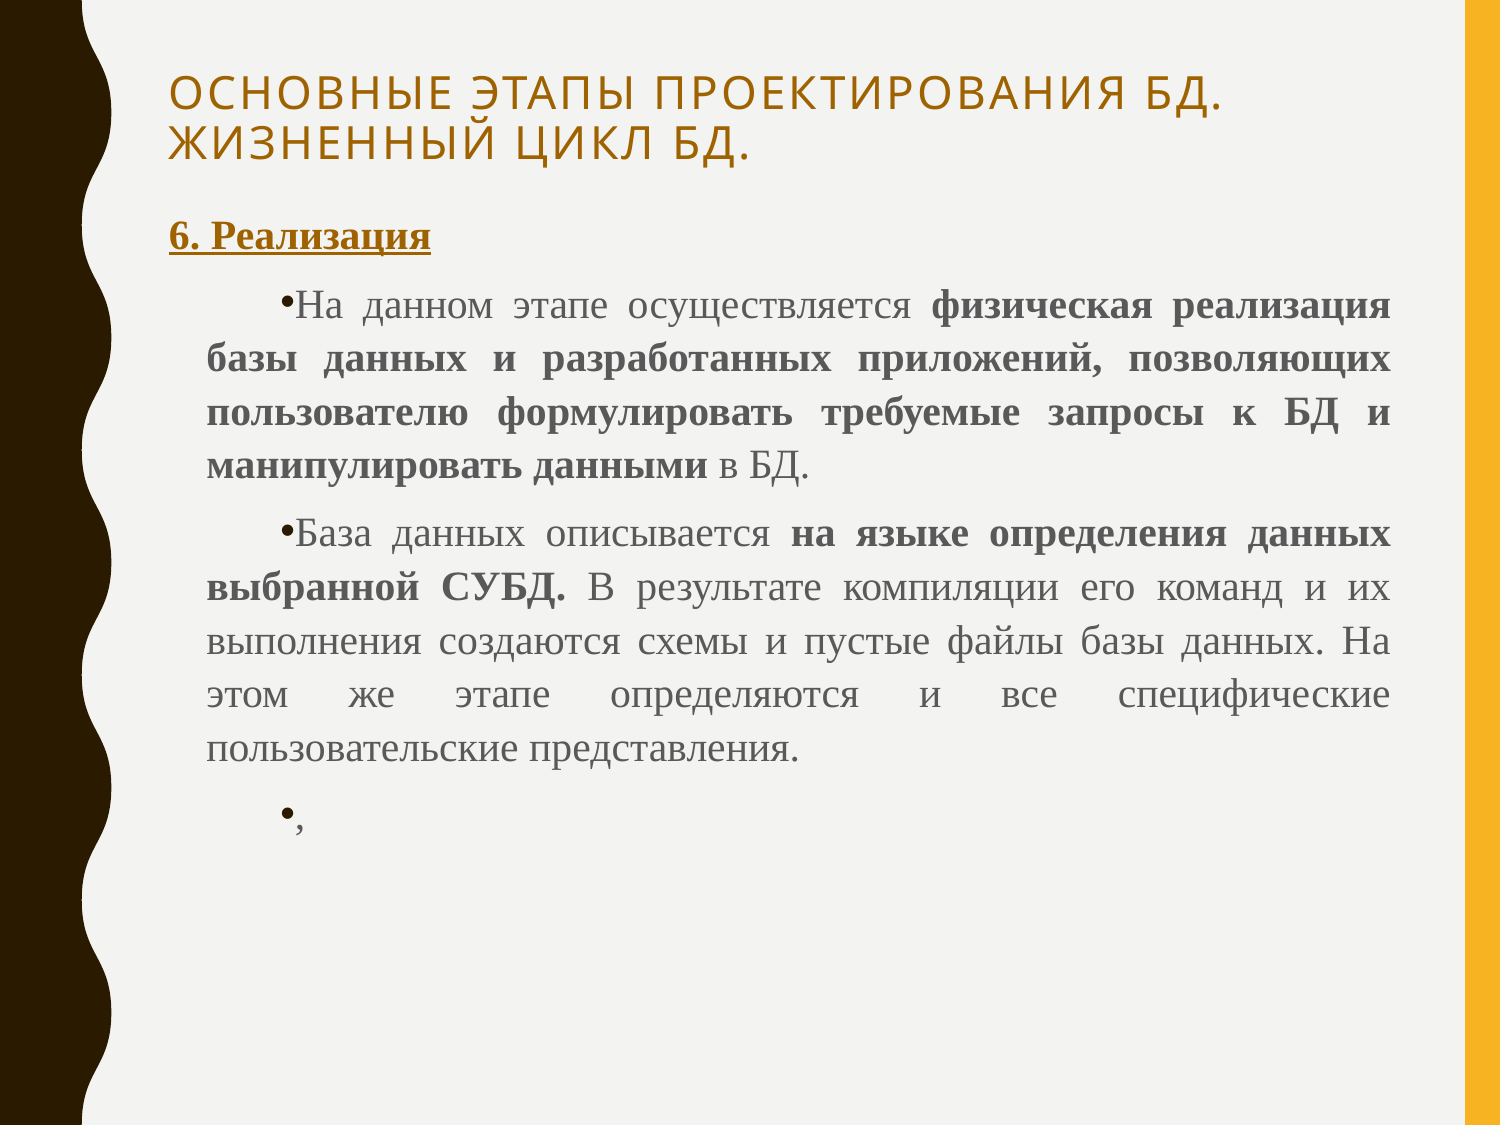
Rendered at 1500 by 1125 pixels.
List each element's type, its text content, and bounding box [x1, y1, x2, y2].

list 6. Реализация На данном этапе осуществляется физическая реализация базы данных и разработанных приложений, позволяющих пользователю формулировать требуемые запросы к БД и манипулировать данными в БД. База данных описывается на языке определения данных выбранной СУБД. В результате компиляции его команд и их выполнения создаются схемы и пустые файлы базы данных. На этом же этапе определяются и все специфические пользовательские представления. , [154, 197, 1407, 965]
title Основные этапы проектирования БД. Жизненный цикл БД. [154, 62, 1407, 197]
